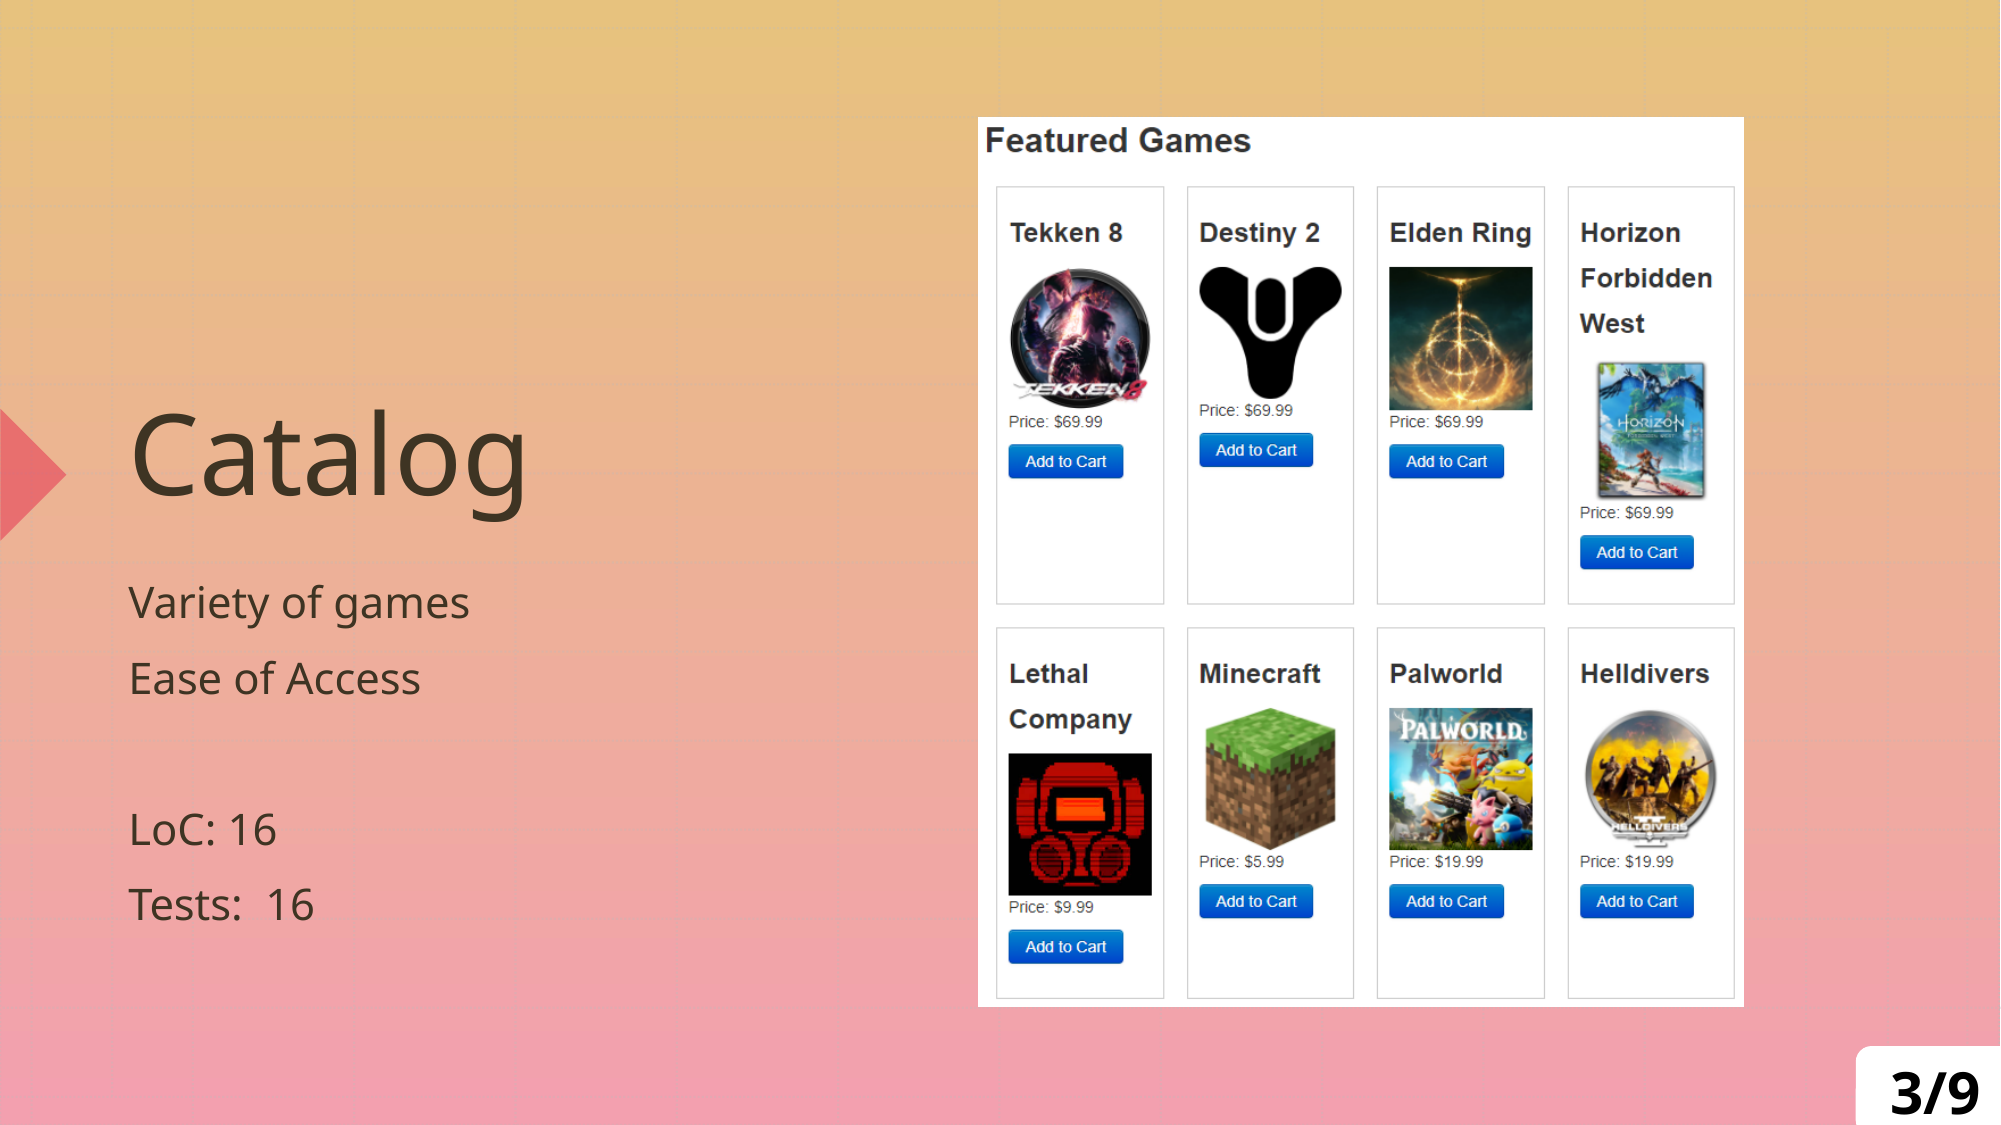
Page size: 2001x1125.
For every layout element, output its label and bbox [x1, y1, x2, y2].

text_box [0, 0, 2000, 1125]
picture [978, 117, 1744, 1007]
